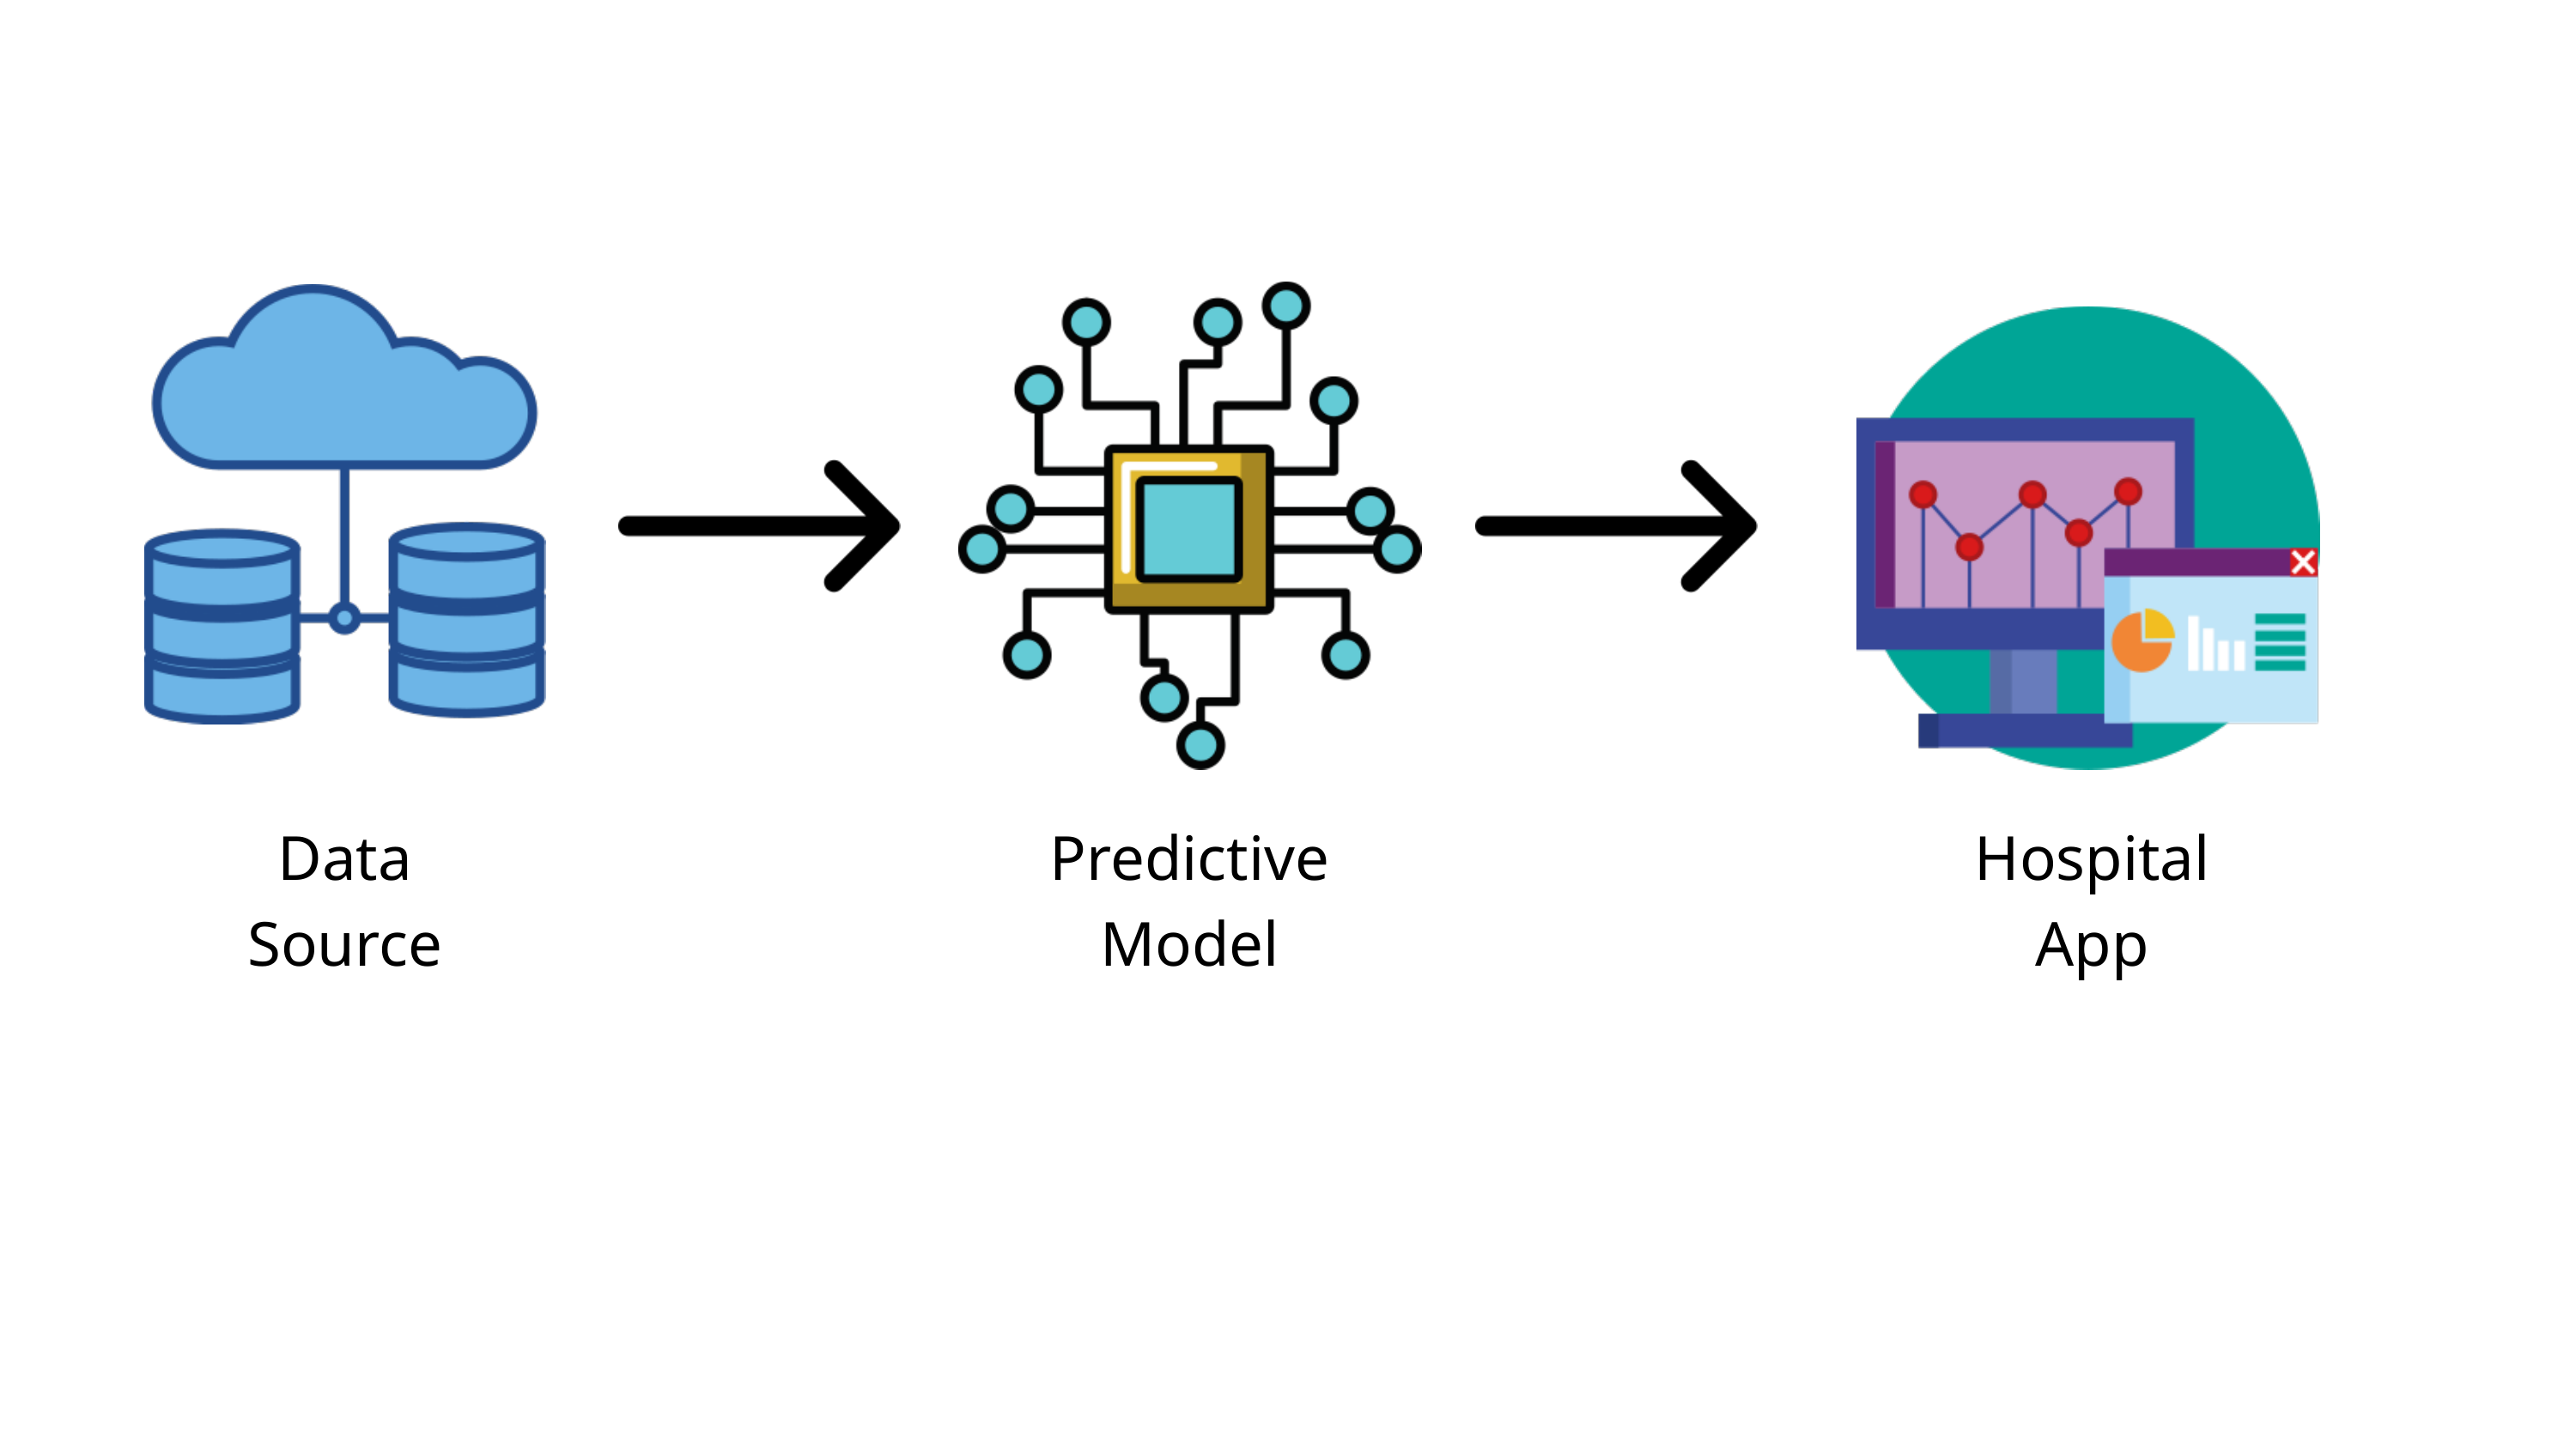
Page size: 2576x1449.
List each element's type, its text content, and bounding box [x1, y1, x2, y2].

text_box Hospital App [1917, 807, 2267, 979]
text_box Data Source [178, 807, 513, 979]
text_box Predictive Model [963, 807, 1418, 979]
picture [144, 284, 546, 724]
picture [957, 282, 1422, 771]
picture [1474, 458, 1758, 593]
picture [617, 458, 901, 593]
picture [1856, 306, 2320, 771]
